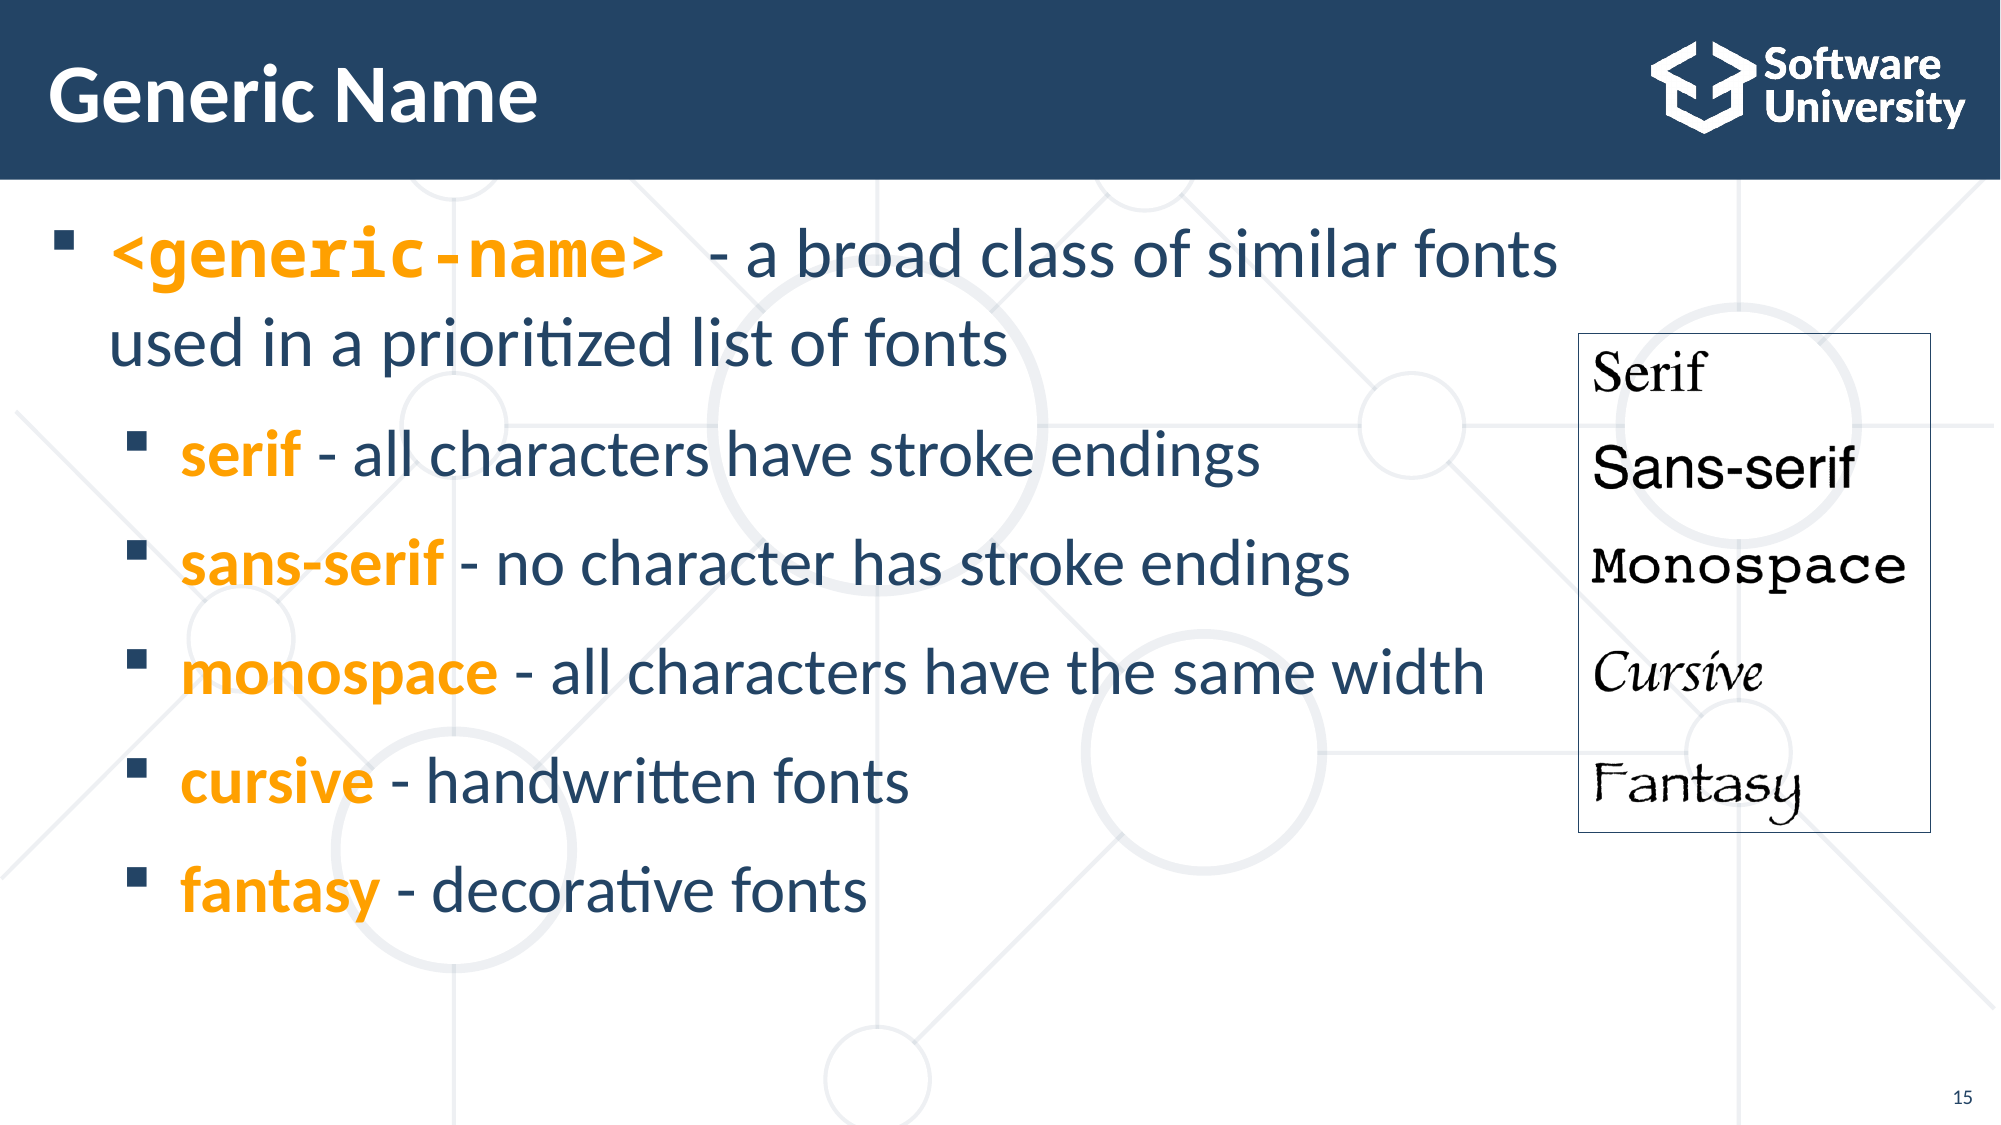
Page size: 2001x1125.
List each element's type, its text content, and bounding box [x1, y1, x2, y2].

picture [1651, 41, 1966, 134]
list <generic-name> - a broad class of similar fonts used in a prioritized list of fonts serif - all characters have stroke endings sans-serif - no character has stroke endings monospace - all characters have the same width cursive - handwritten fonts fantasy - decorative fonts [31, 196, 1970, 1104]
picture [1578, 333, 1931, 834]
slide_number 15 [1927, 1067, 1989, 1117]
title Generic Name [31, 16, 1625, 162]
